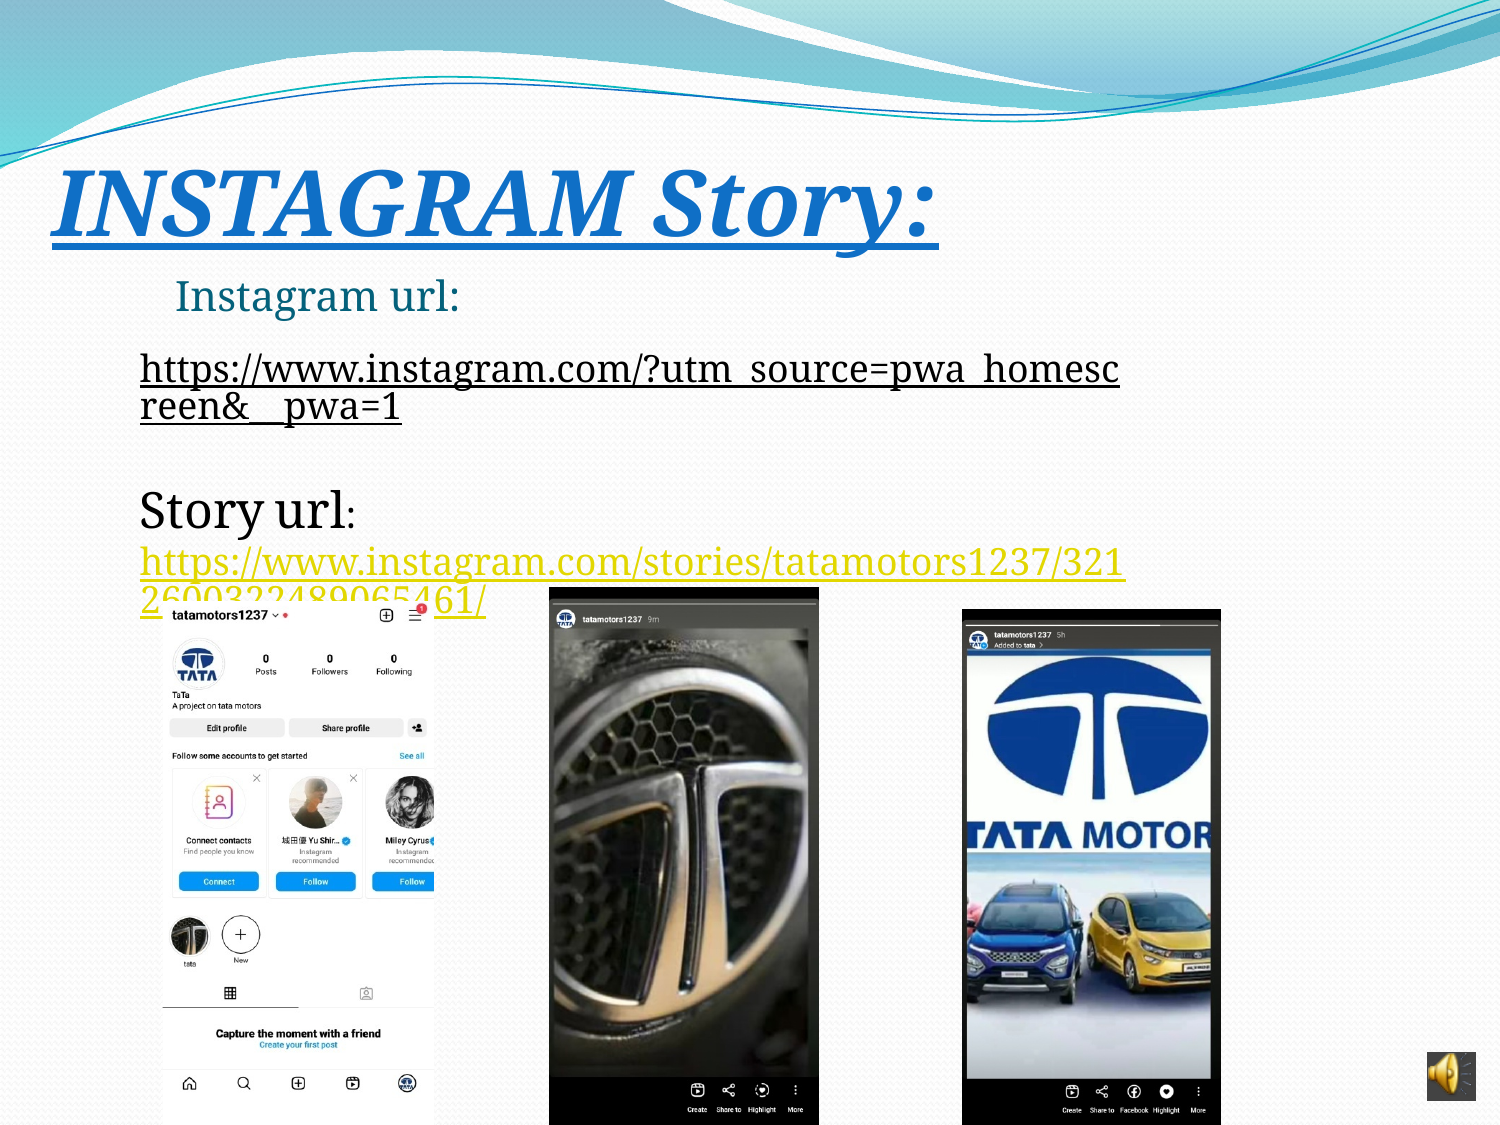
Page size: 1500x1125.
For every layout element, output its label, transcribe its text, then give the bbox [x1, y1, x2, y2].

picture [1426, 1051, 1477, 1102]
text_box Instagram url: [160, 262, 476, 328]
text_box INSTAGRAM Story: [37, 137, 1129, 263]
picture [549, 587, 819, 1125]
picture [162, 600, 438, 1125]
picture [962, 609, 1221, 1125]
text_box https://www.instagram.com/?utm_source=pwa_homescreen&__pwa=1 Story url: https://www.instagram.com/stories/tatamotors1237/3212600322489065461/ [125, 337, 1150, 740]
